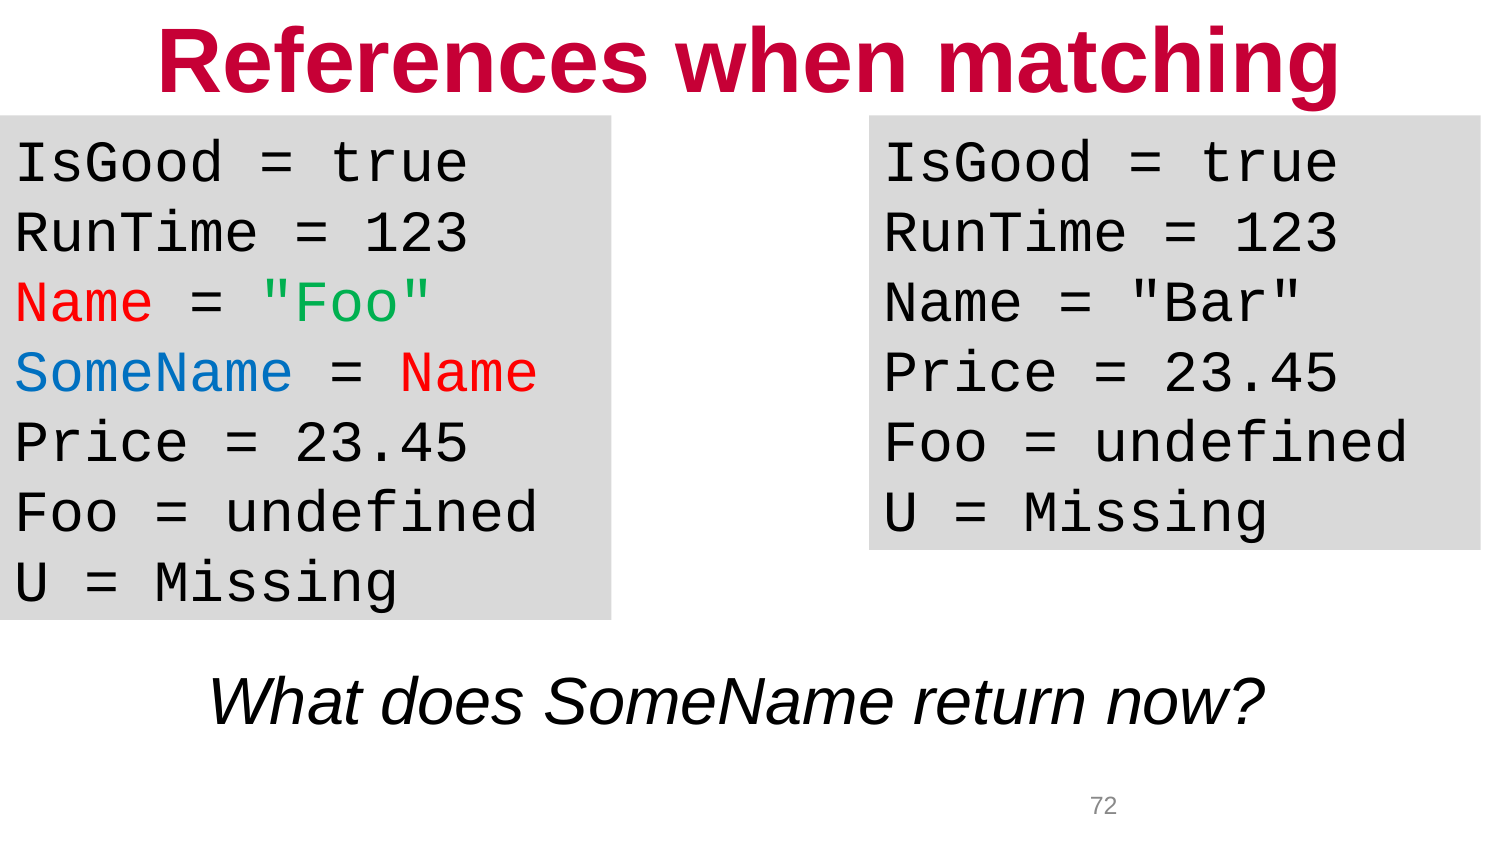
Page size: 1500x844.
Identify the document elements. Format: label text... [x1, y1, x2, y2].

text_box IsGood = true RunTime = 123 Name = "Foo" SomeName = Name Price = 23.45 Foo = undefined U = Missing [0, 115, 612, 620]
text_box IsGood = true RunTime = 123 Name = "Bar" Price = 23.45 Foo = undefined U = Missing [869, 115, 1481, 550]
list What does SomeName return now? [192, 650, 1343, 844]
title References when matching [0, 0, 1500, 113]
slide_number 72 [1074, 782, 1425, 827]
